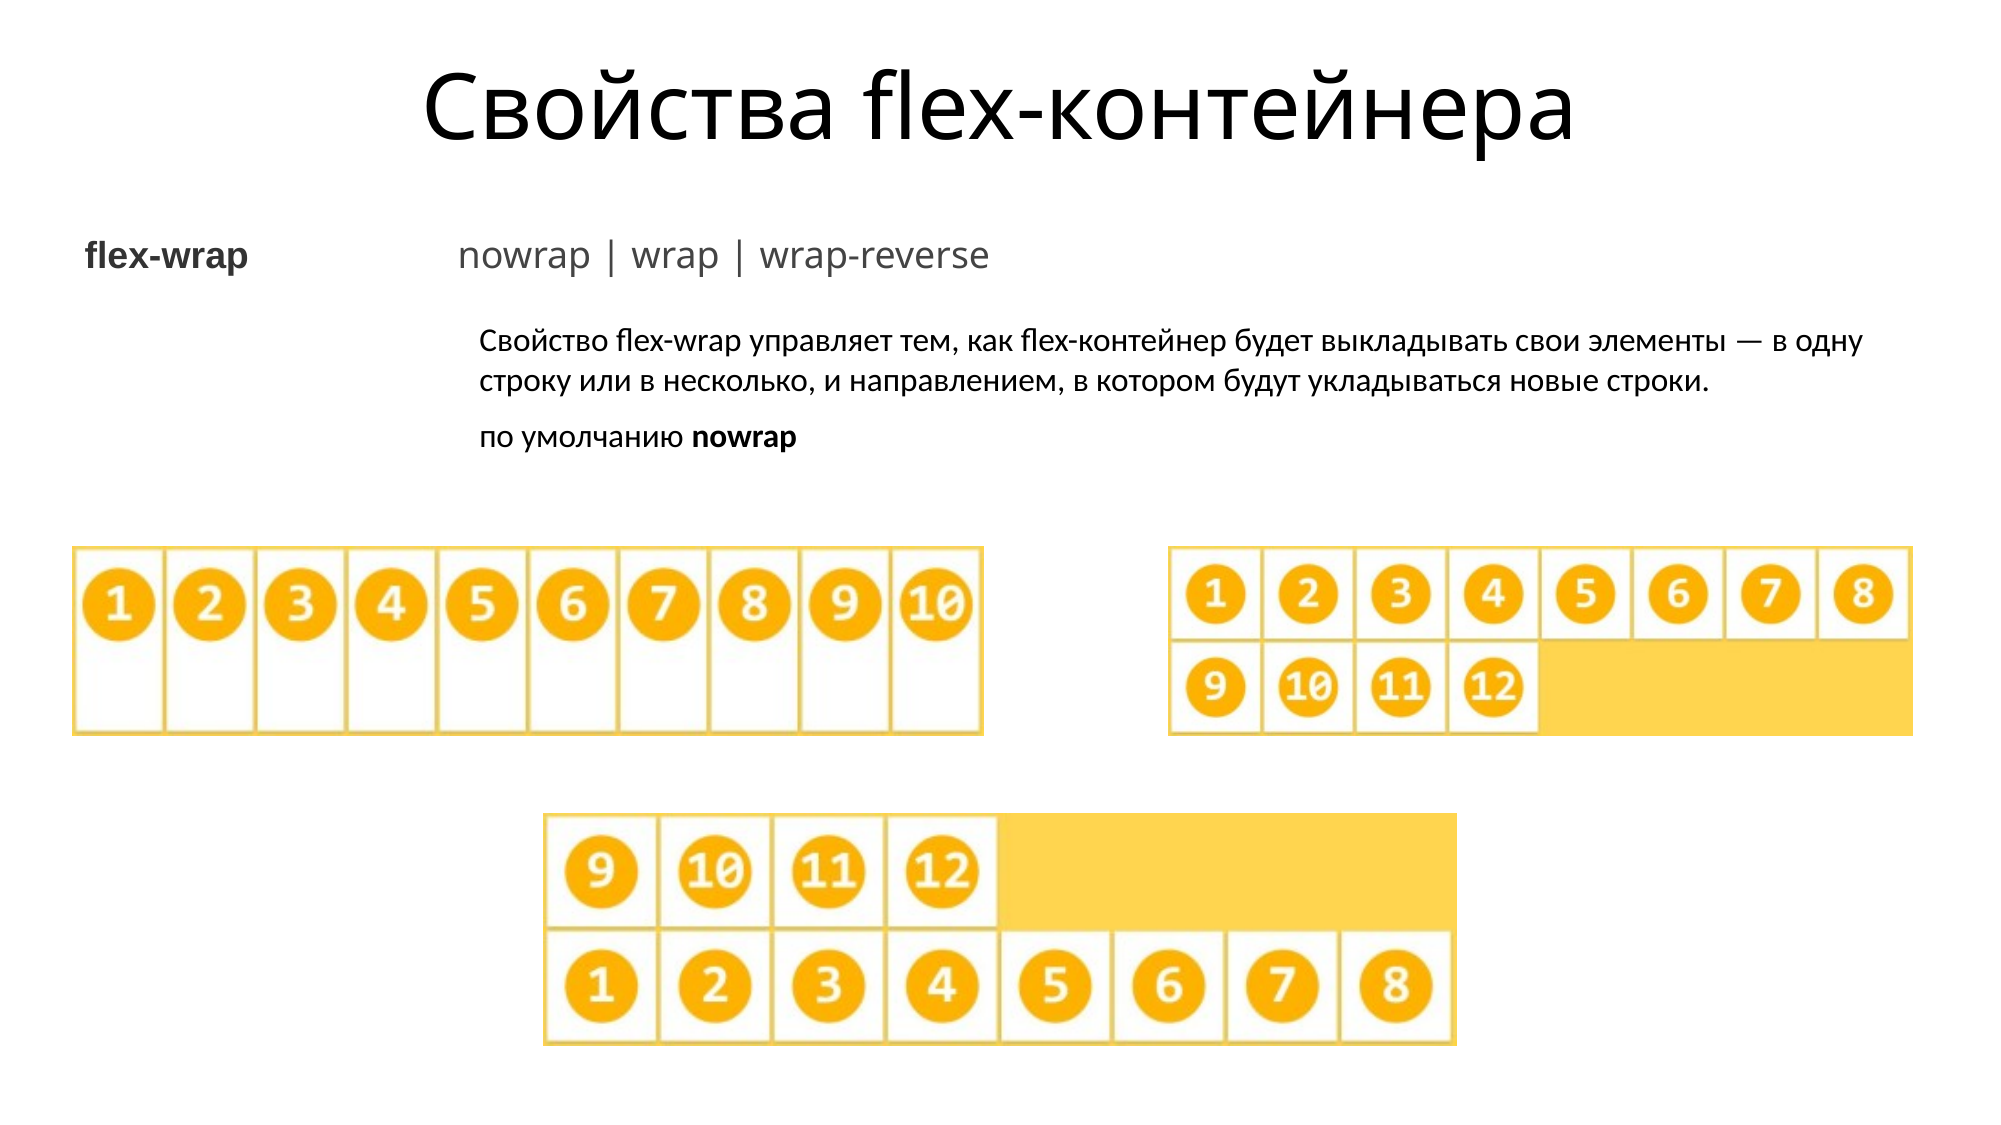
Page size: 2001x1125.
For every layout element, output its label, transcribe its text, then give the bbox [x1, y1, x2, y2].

text_box Свойство flex-wrap управляет тем, как flex-контейнер будет выкладывать свои элементы — в одну строку или в несколько, и направлением, в котором будут укладываться новые строки. [464, 311, 1942, 406]
text_box flex-wrap [69, 223, 265, 284]
text_box nowrap | wrap | wrap-reverse [443, 223, 1006, 284]
picture [543, 813, 1457, 1046]
text_box Свойства flex-контейнера [249, 44, 1750, 175]
picture [1167, 546, 1913, 736]
picture [72, 546, 984, 736]
text_box по умолчанию nowrap [464, 407, 1942, 462]
